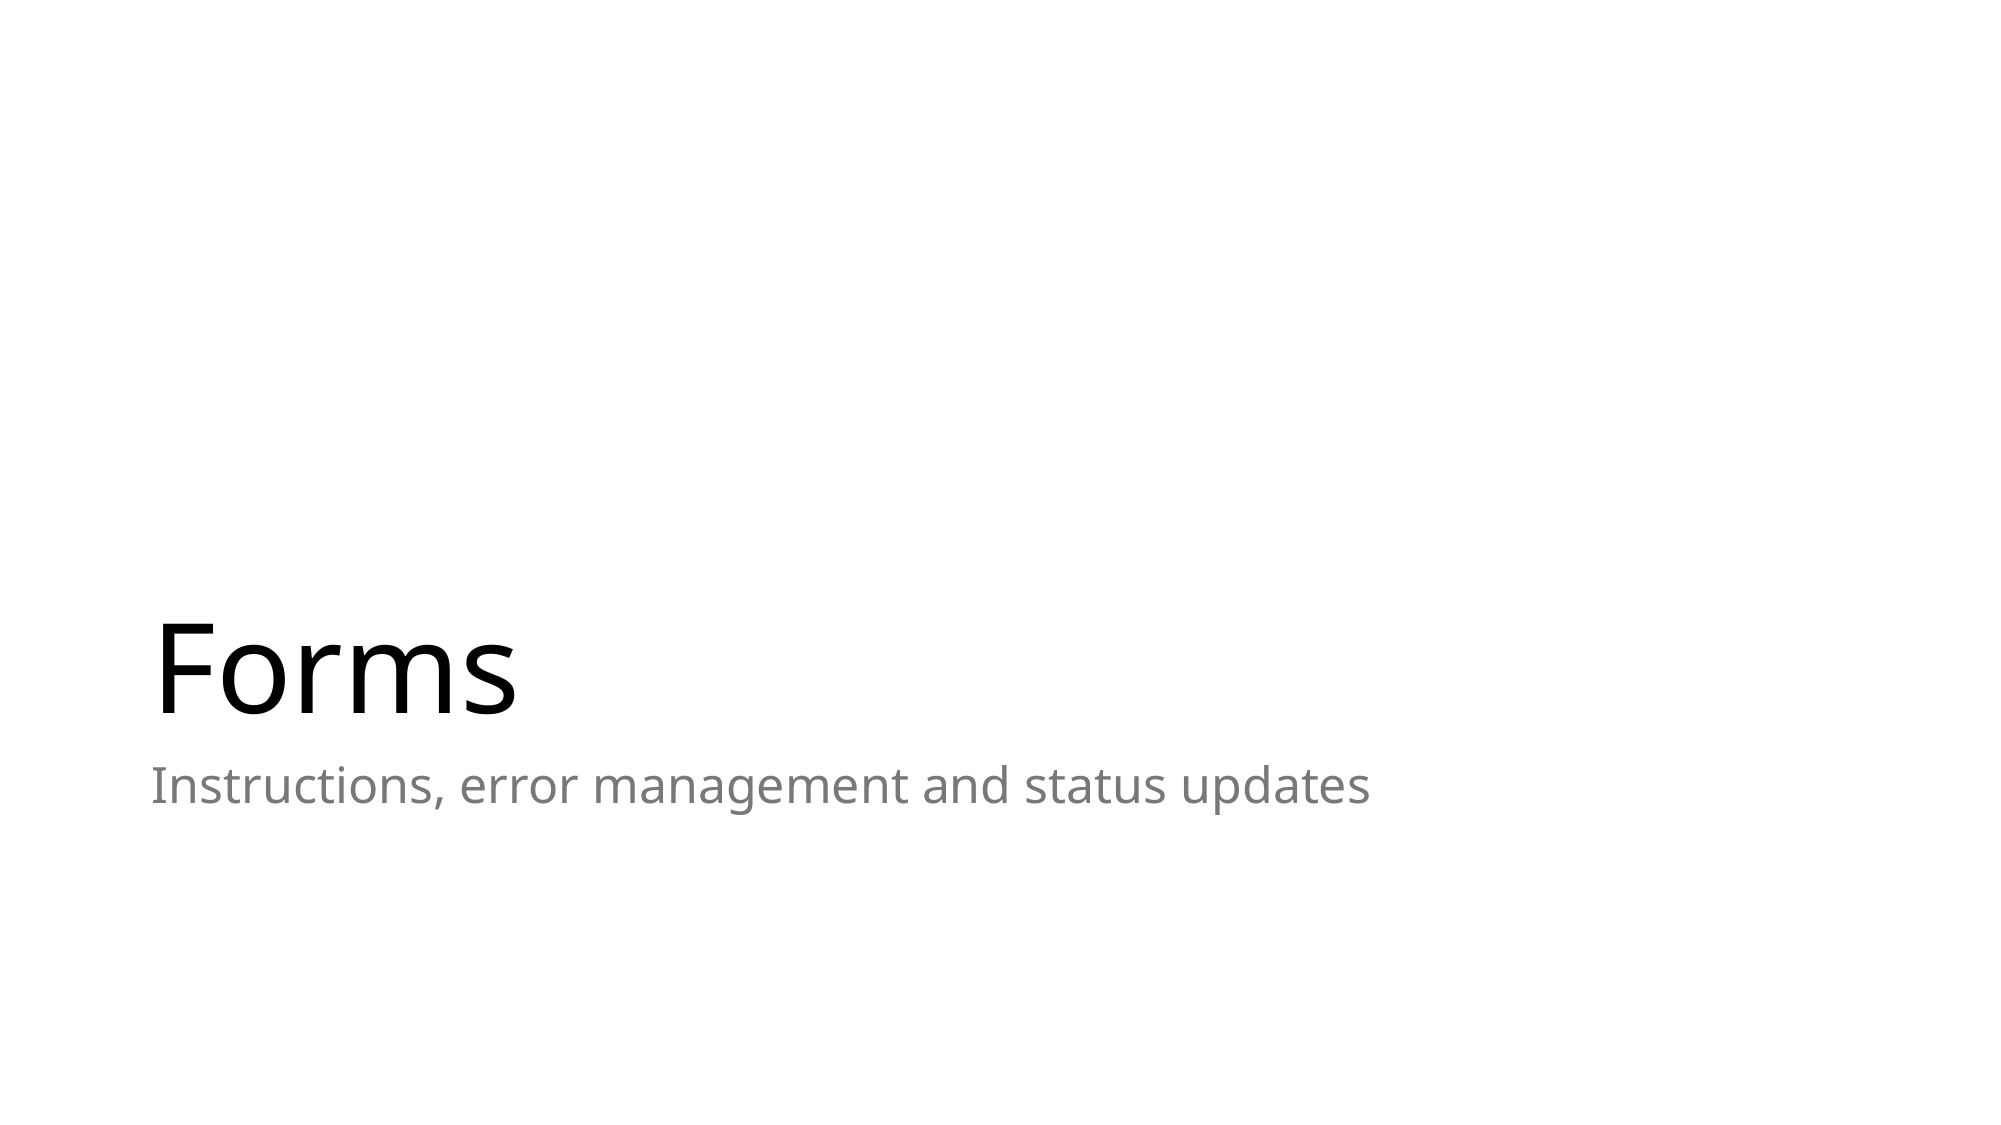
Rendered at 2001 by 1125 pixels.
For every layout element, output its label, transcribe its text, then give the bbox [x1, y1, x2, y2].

list Instructions, error management and status updates [136, 752, 1862, 999]
title Forms [136, 280, 1862, 749]
